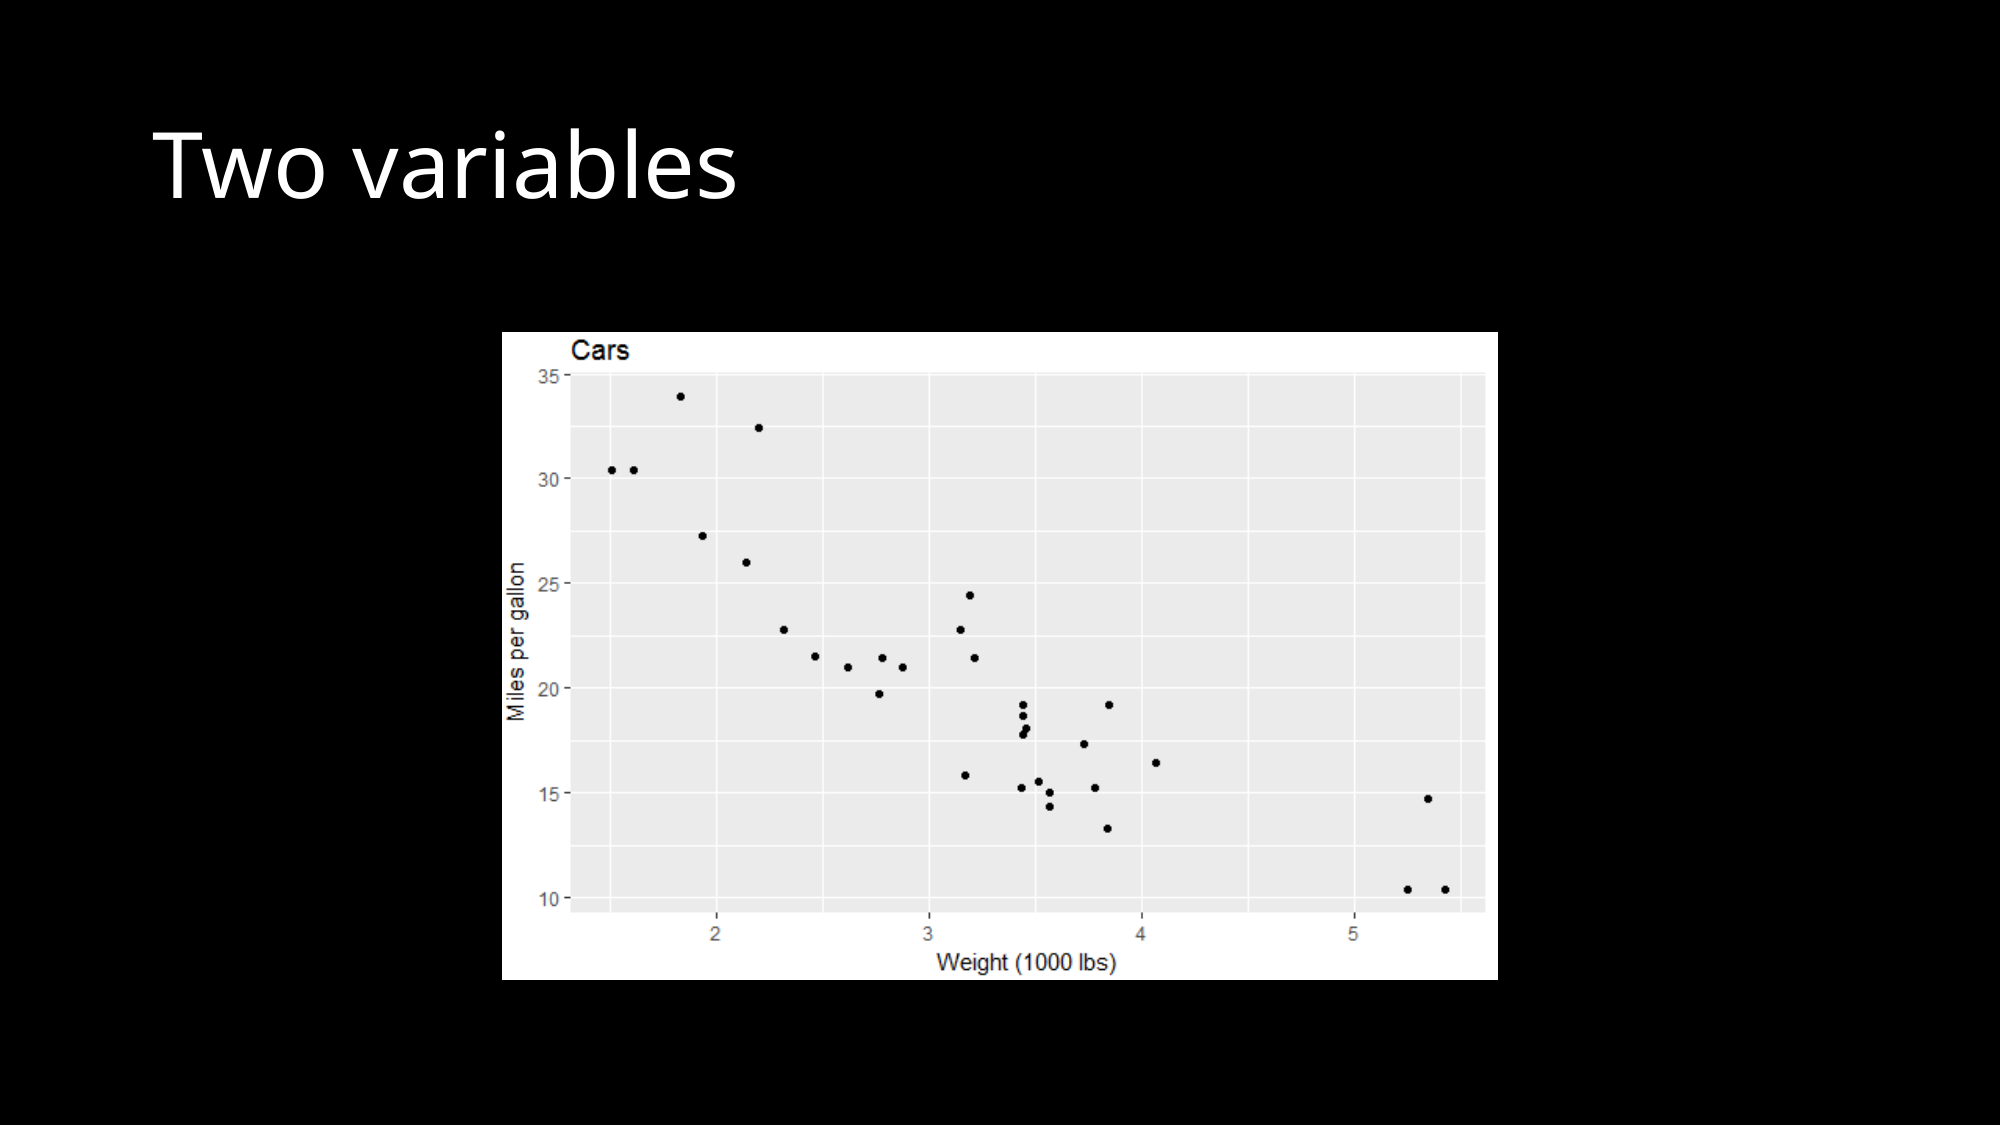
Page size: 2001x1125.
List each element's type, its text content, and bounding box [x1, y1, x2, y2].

title Two variables [137, 59, 1863, 278]
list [502, 332, 1498, 980]
